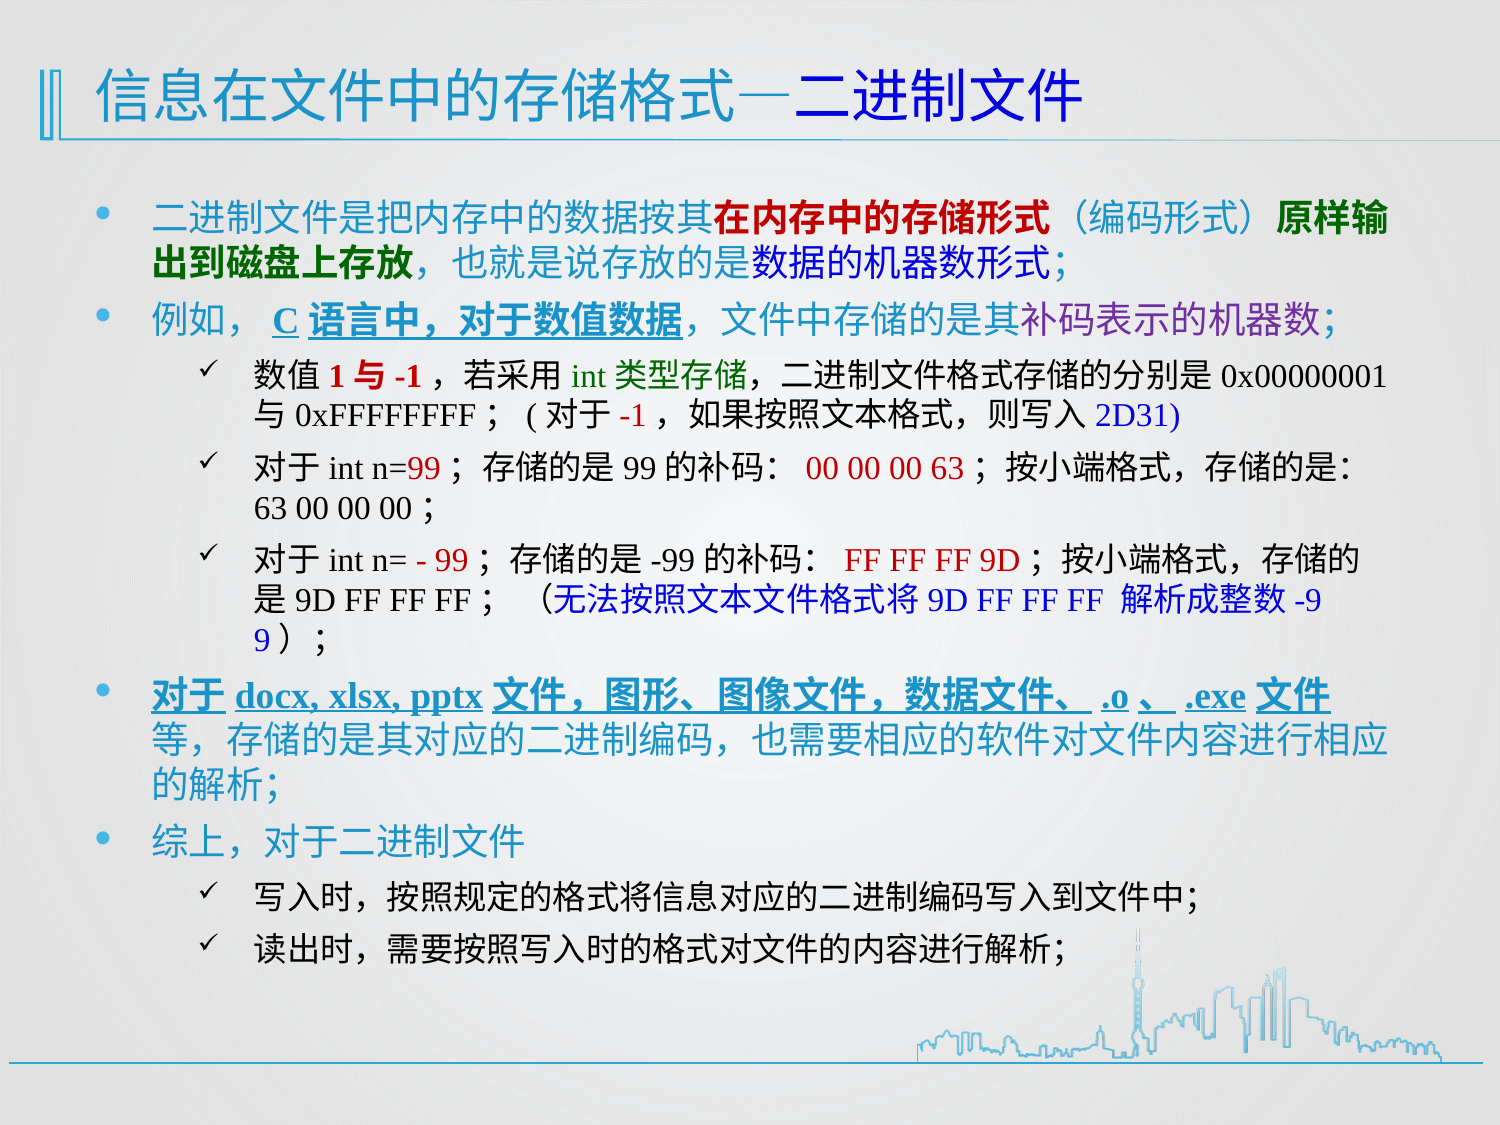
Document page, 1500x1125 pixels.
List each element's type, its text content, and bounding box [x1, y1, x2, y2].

picture [0, 0, 1500, 1125]
list 二进制文件是把内存中的数据按其在内存中的存储形式（编码形式）原样输出到磁盘上存放，也就是说存放的是数据的机器数形式； 例如，C语言中，对于数值数据，文件中存储的是其补码表示的机器数； 数值1与-1，若采用int类型存储，二进制文件格式存储的分别是0x00000001与0xFFFFFFFF；(对于-1，如果按照文本格式，则写入2D31) 对于int n=99；存储的是99的补码：00 00 00 63；按小端格式，存储的是：63 00 00 00； 对于int n= - 99；存储的是-99的补码：FF FF FF 9D；按小端格式，存储的是9D FF FF FF； （无法按照文本文件格式将9D FF FF FF 解析成整数-99）； 对于docx, xlsx, pptx文件，图形、图像文件，数据文件、.o、.exe文件等，存储的是其对应的二进制编码，也需要相应的软件对文件内容进行相应的解析； 综上，对于二进制文件 写入时，按照规定的格式将信息对应的二进制编码写入到文件中； 读出时，需要按照写入时的格式对文件的内容进行解析； [79, 186, 1407, 1063]
title 信息在文件中的存储格式—二进制文件 [79, 41, 1407, 138]
